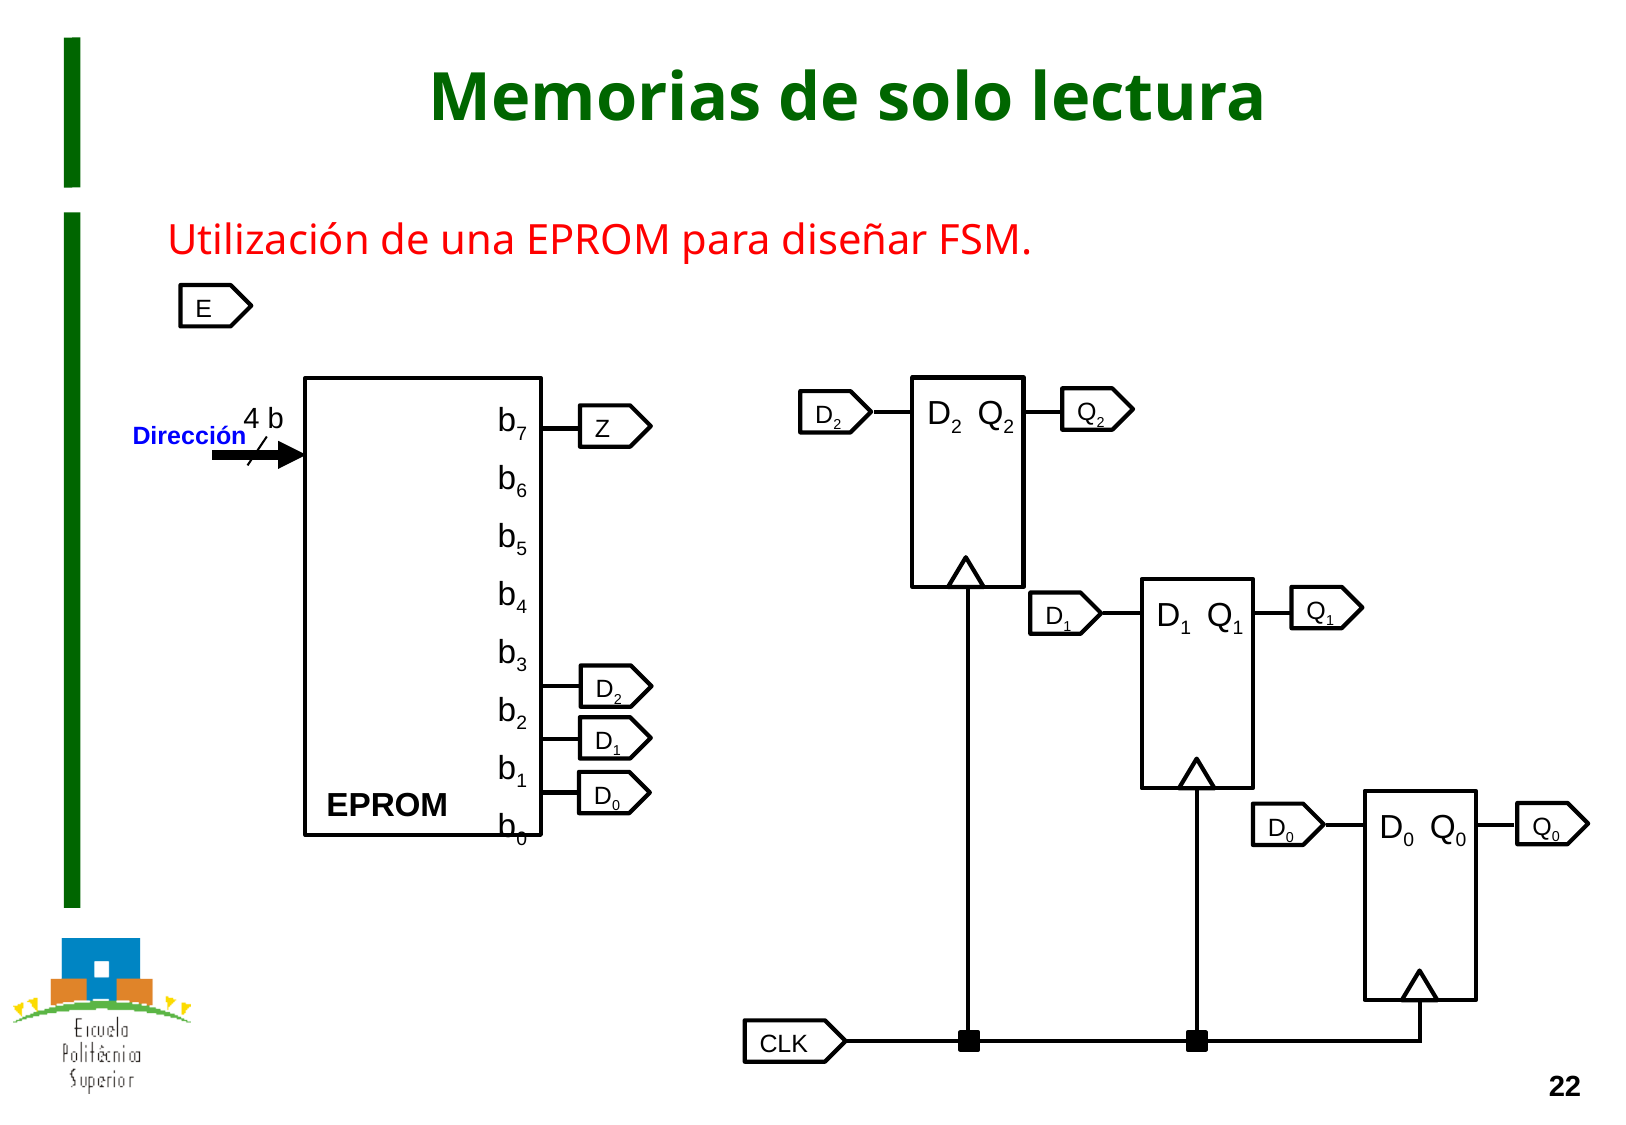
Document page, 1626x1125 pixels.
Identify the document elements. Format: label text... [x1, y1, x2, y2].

text_box Utilización de una EPROM para diseñar FSM. [152, 204, 1049, 271]
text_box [117, 284, 1589, 1062]
title Memorias de solo lectura [117, 0, 1579, 188]
picture [13, 938, 191, 1094]
picture [95, 962, 109, 977]
